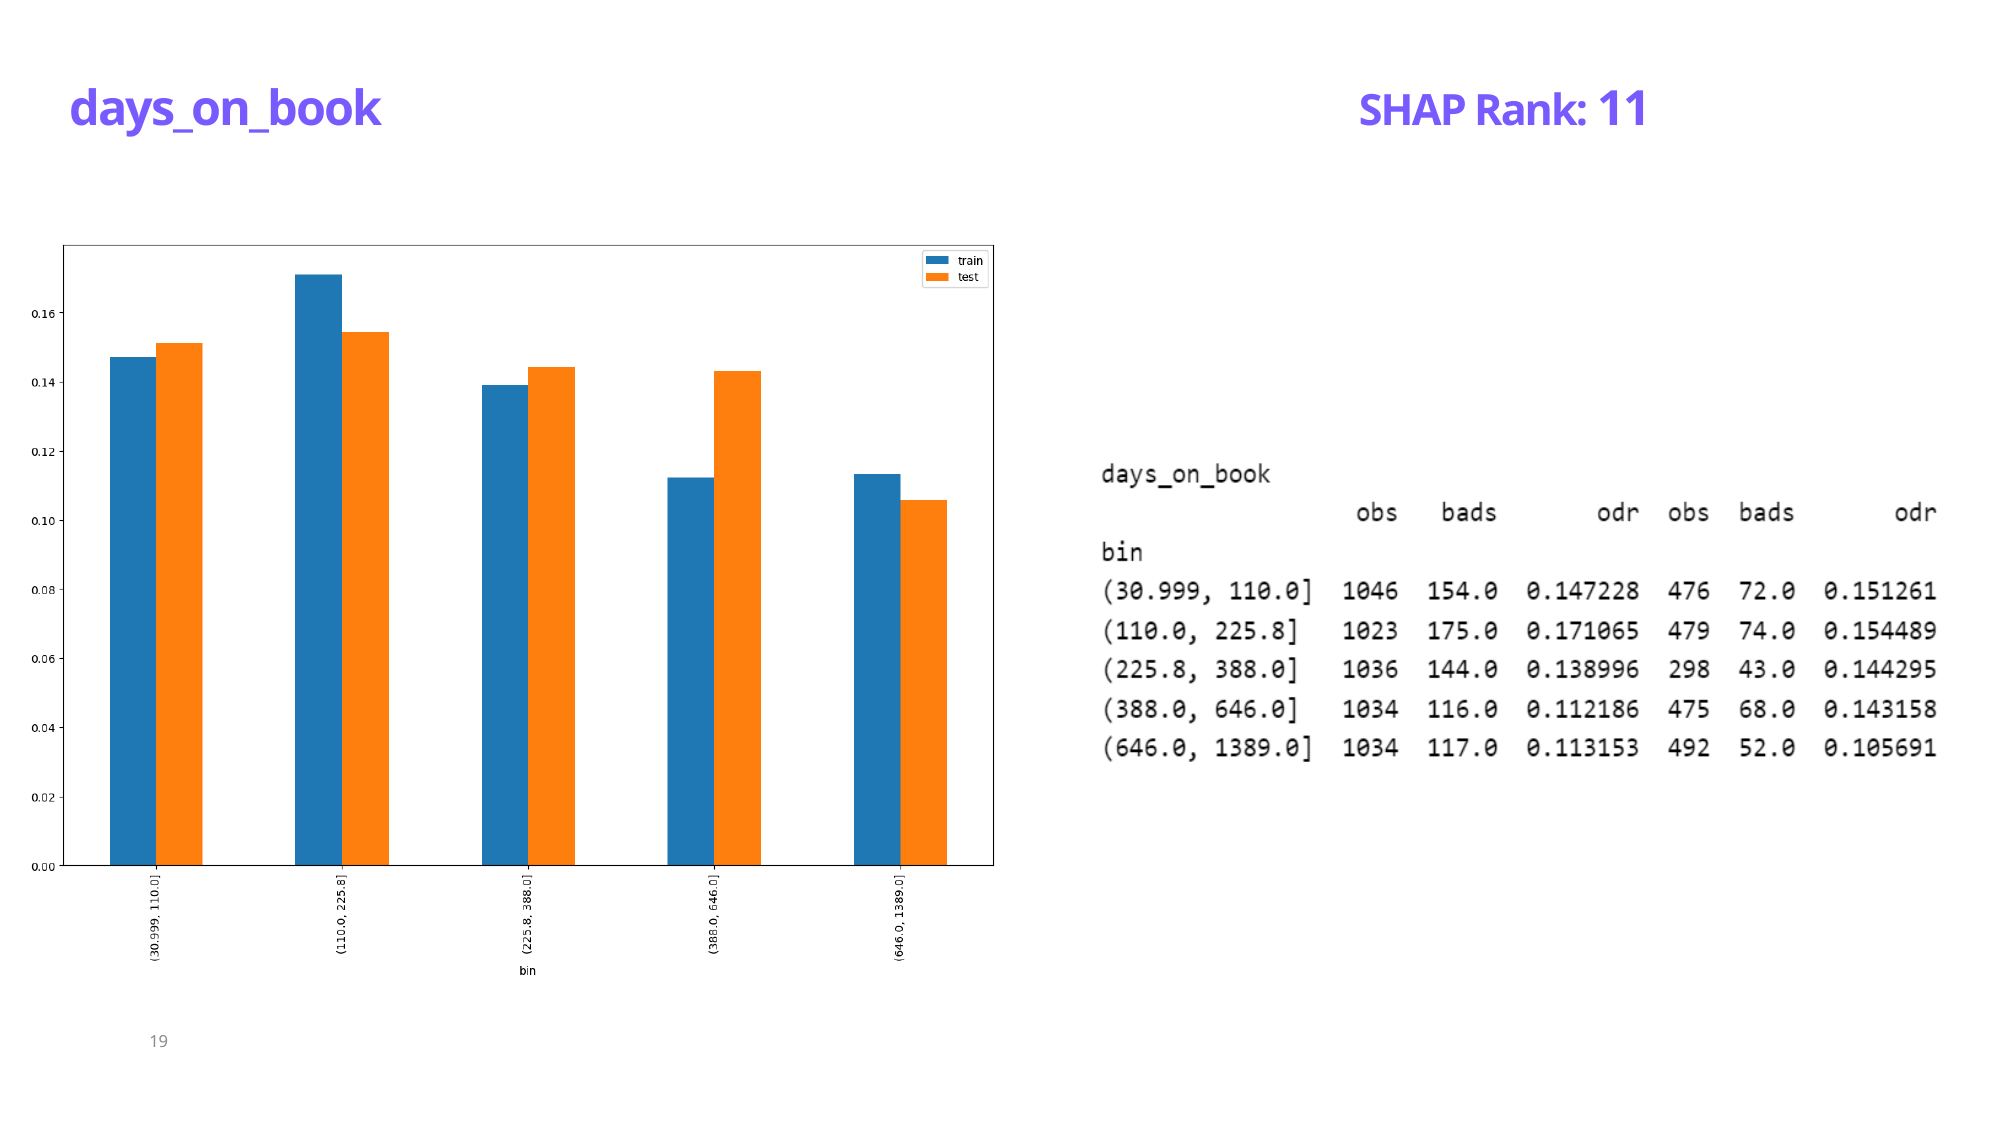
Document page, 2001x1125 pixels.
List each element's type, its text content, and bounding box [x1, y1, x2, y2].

slide_number 19 [149, 1030, 588, 1069]
picture [22, 237, 1001, 984]
picture [1089, 447, 1964, 774]
title days_on_book SHAP Rank: 11 [69, 70, 1925, 168]
